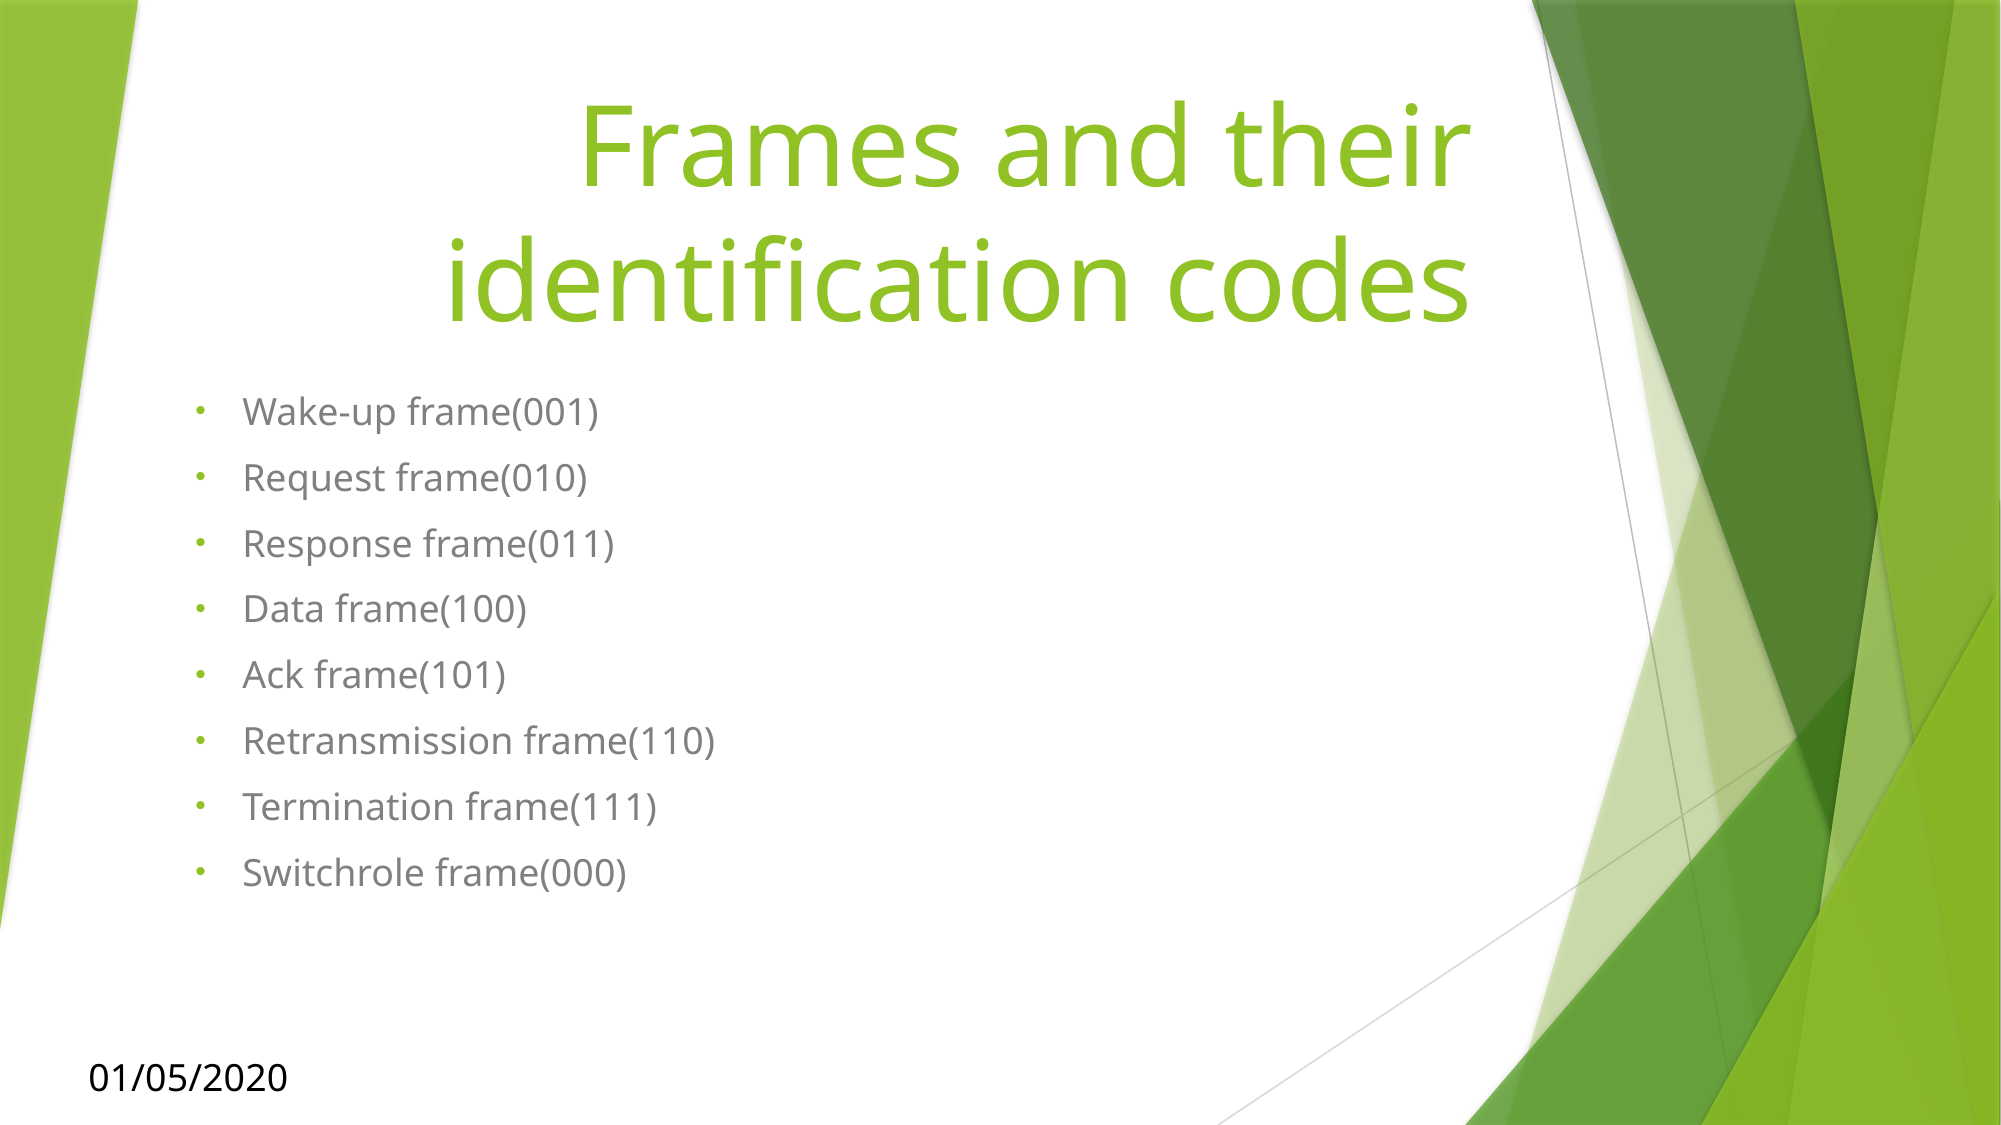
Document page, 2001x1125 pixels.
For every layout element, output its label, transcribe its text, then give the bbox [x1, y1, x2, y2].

subtitle Wake-up frame(001) Request frame(010) Response frame(011) Data frame(100) Ack frame(101) Retransmission frame(110) Termination frame(111) Switchrole frame(000) [180, 380, 1522, 1125]
title Frames and their identification codes [214, 81, 1489, 352]
text_box 01/05/2020 [73, 1046, 407, 1106]
